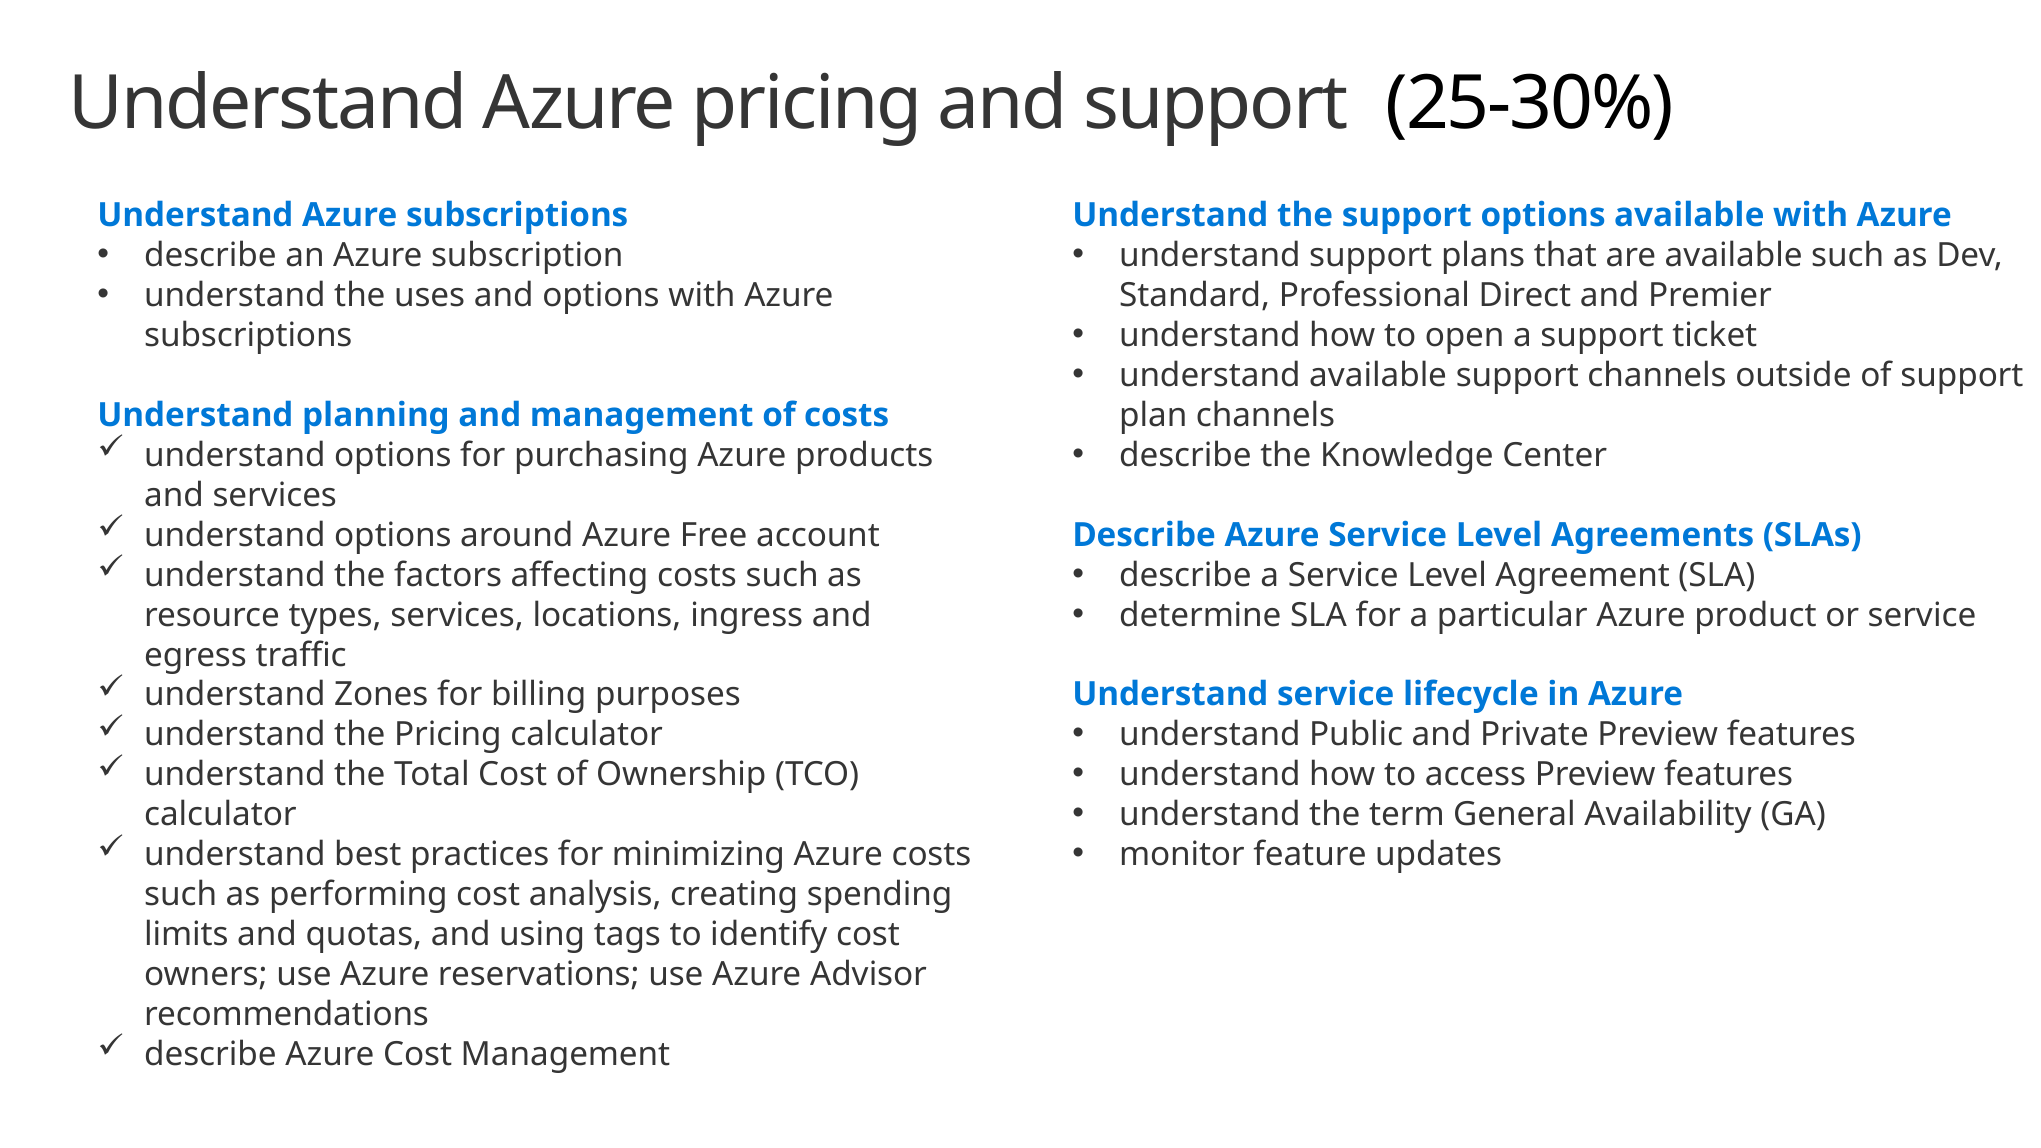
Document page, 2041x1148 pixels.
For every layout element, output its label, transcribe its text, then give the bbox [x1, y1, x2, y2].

text_box Understand the support options available with Azure understand support plans that are available such as Dev, Standard, Professional Direct and Premier understand how to open a support ticket understand available support channels outside of support plan channels describe the Knowledge Center Describe Azure Service Level Agreements (SLAs) describe a Service Level Agreement (SLA) determine SLA for a particular Azure product or service Understand service lifecycle in Azure understand Public and Private Preview features understand how to access Preview features understand the term General Availability (GA) monitor feature updates [1057, 186, 2041, 920]
text_box Understand Azure subscriptions describe an Azure subscription understand the uses and options with Azure subscriptions Understand planning and management of costs understand options for purchasing Azure products and services understand options around Azure Free account understand the factors affecting costs such as resource types, services, locations, ingress and egress traffic understand Zones for billing purposes understand the Pricing calculator understand the Total Cost of Ownership (TCO) calculator understand best practices for minimizing Azure costs such as performing cost analysis, creating spending limits and quotas, and using tags to identify cost owners; use Azure reservations; use Azure Advisor recommendations describe Azure Cost Management [82, 186, 995, 1120]
title Understand Azure pricing and support (25-30%) [45, 48, 1996, 199]
